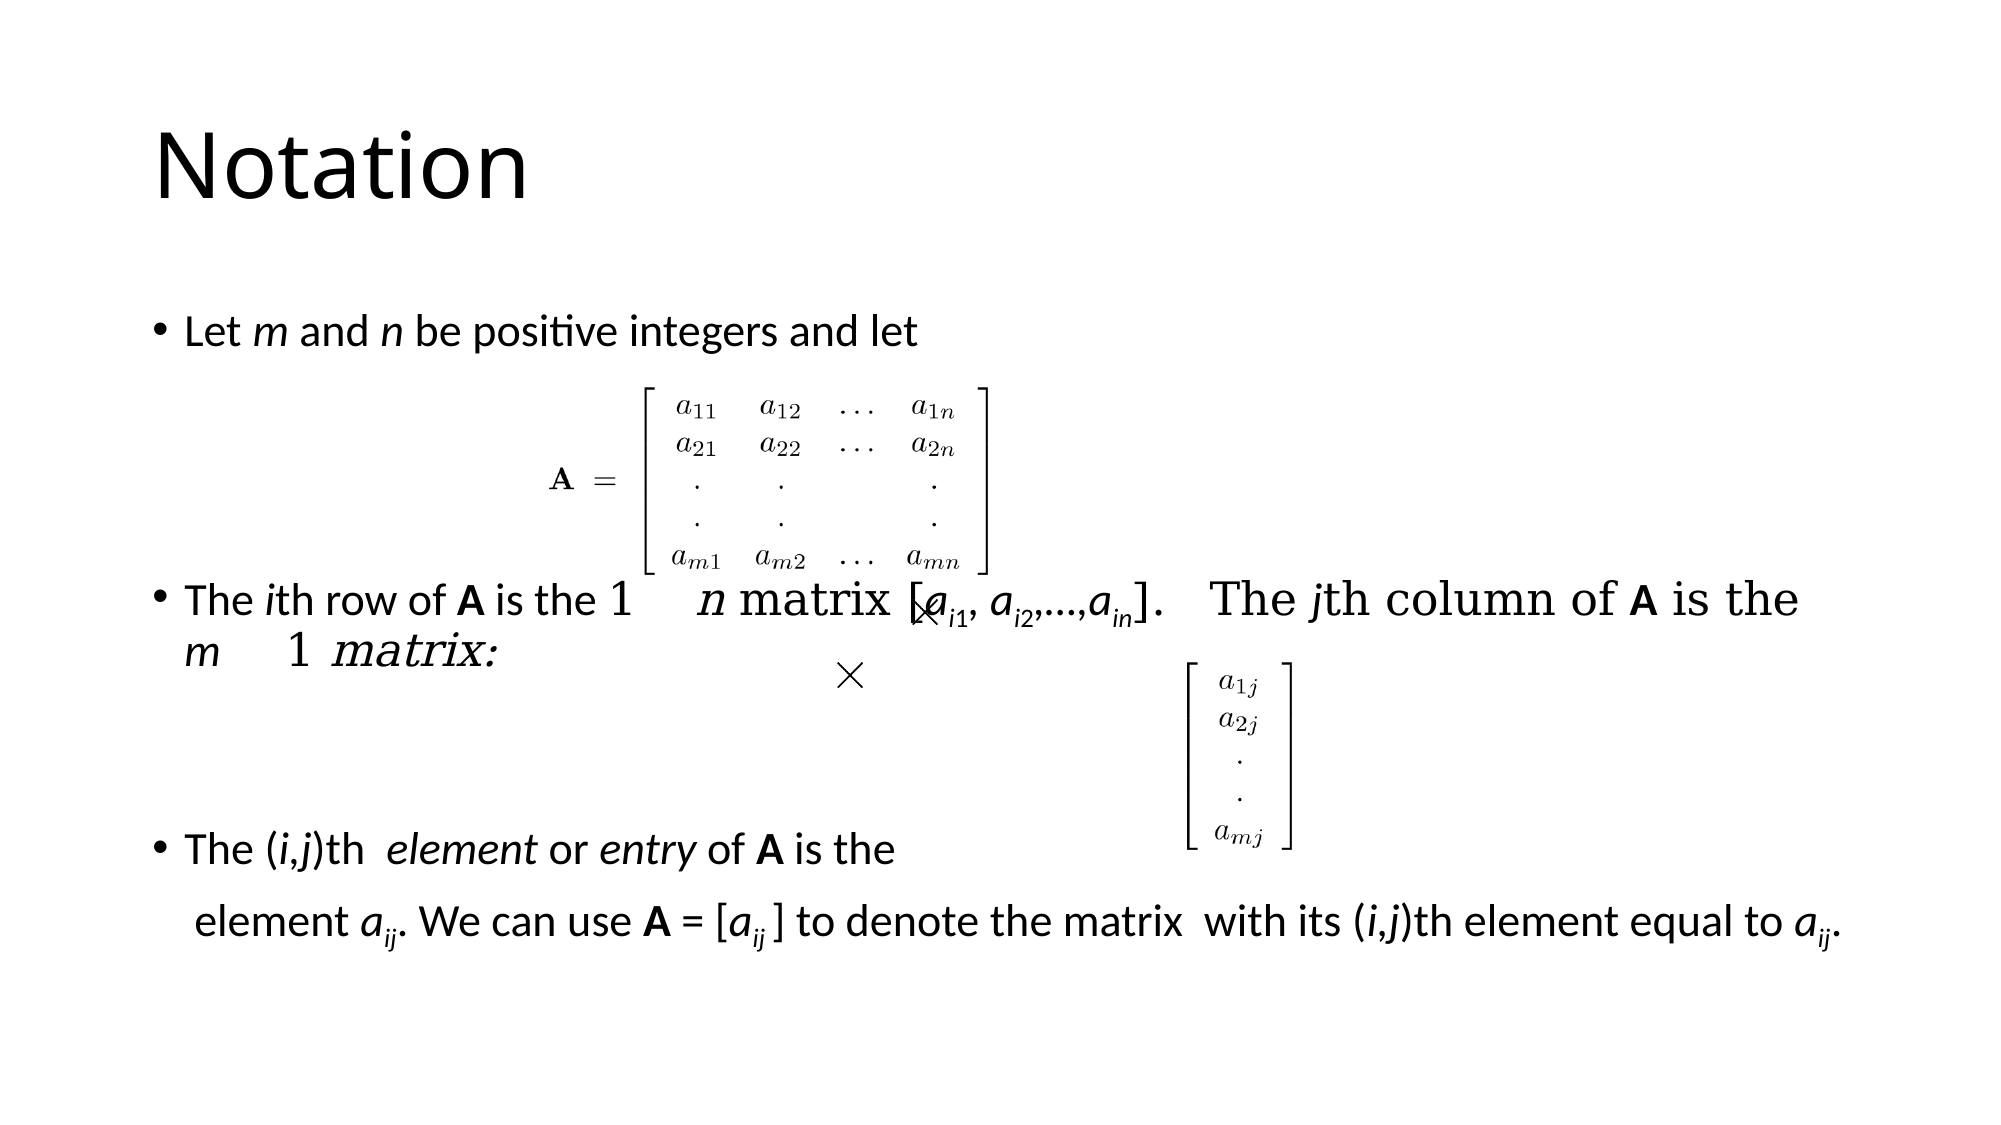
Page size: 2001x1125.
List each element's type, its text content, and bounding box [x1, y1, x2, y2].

picture [837, 662, 863, 688]
picture [549, 387, 988, 575]
list Let m and n be positive integers and let The ith row of A is the 1 n matrix [ai1, ai2,…,ain]. The jth column of A is the m 1 matrix: The (i,j)th element or entry of A is the element aij. We can use A = [aij ] to denote the matrix with its (i,j)th element equal to aij. [137, 299, 1863, 1014]
title Notation [137, 59, 1863, 278]
picture [1187, 662, 1292, 850]
picture [912, 599, 938, 625]
